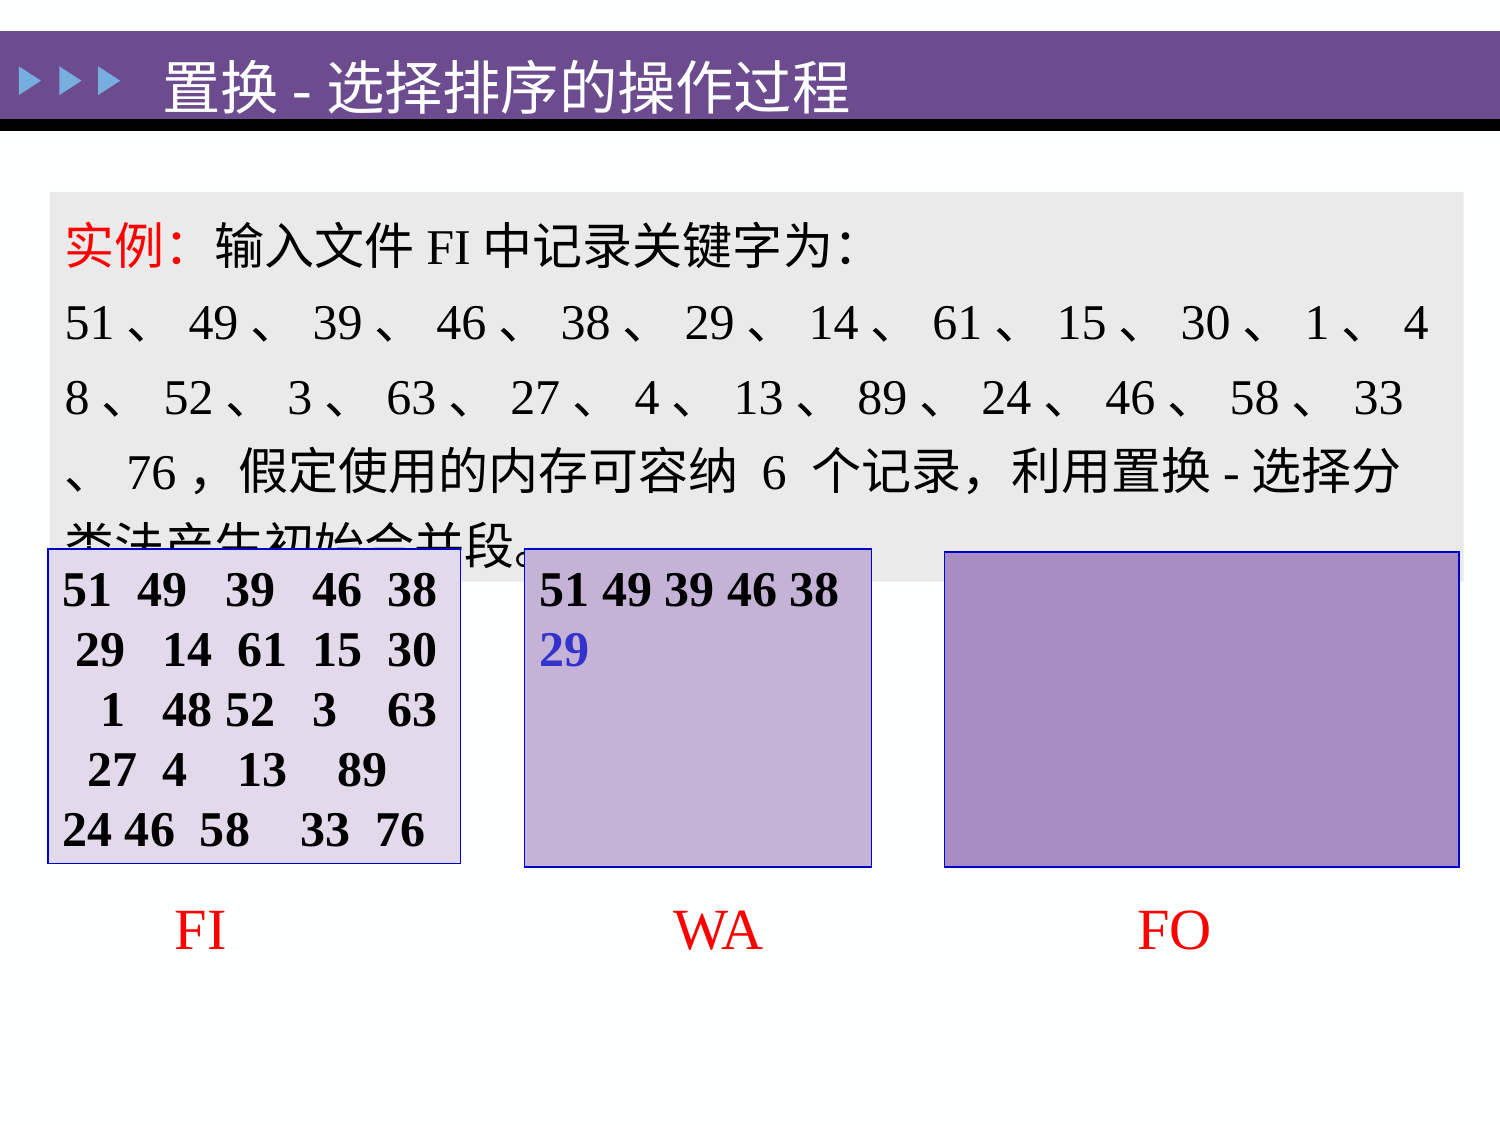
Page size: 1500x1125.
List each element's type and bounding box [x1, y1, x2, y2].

text_box [658, 883, 856, 969]
text_box [1122, 883, 1245, 969]
text_box [47, 191, 1464, 867]
text_box [159, 883, 282, 969]
text_box [147, 26, 945, 114]
